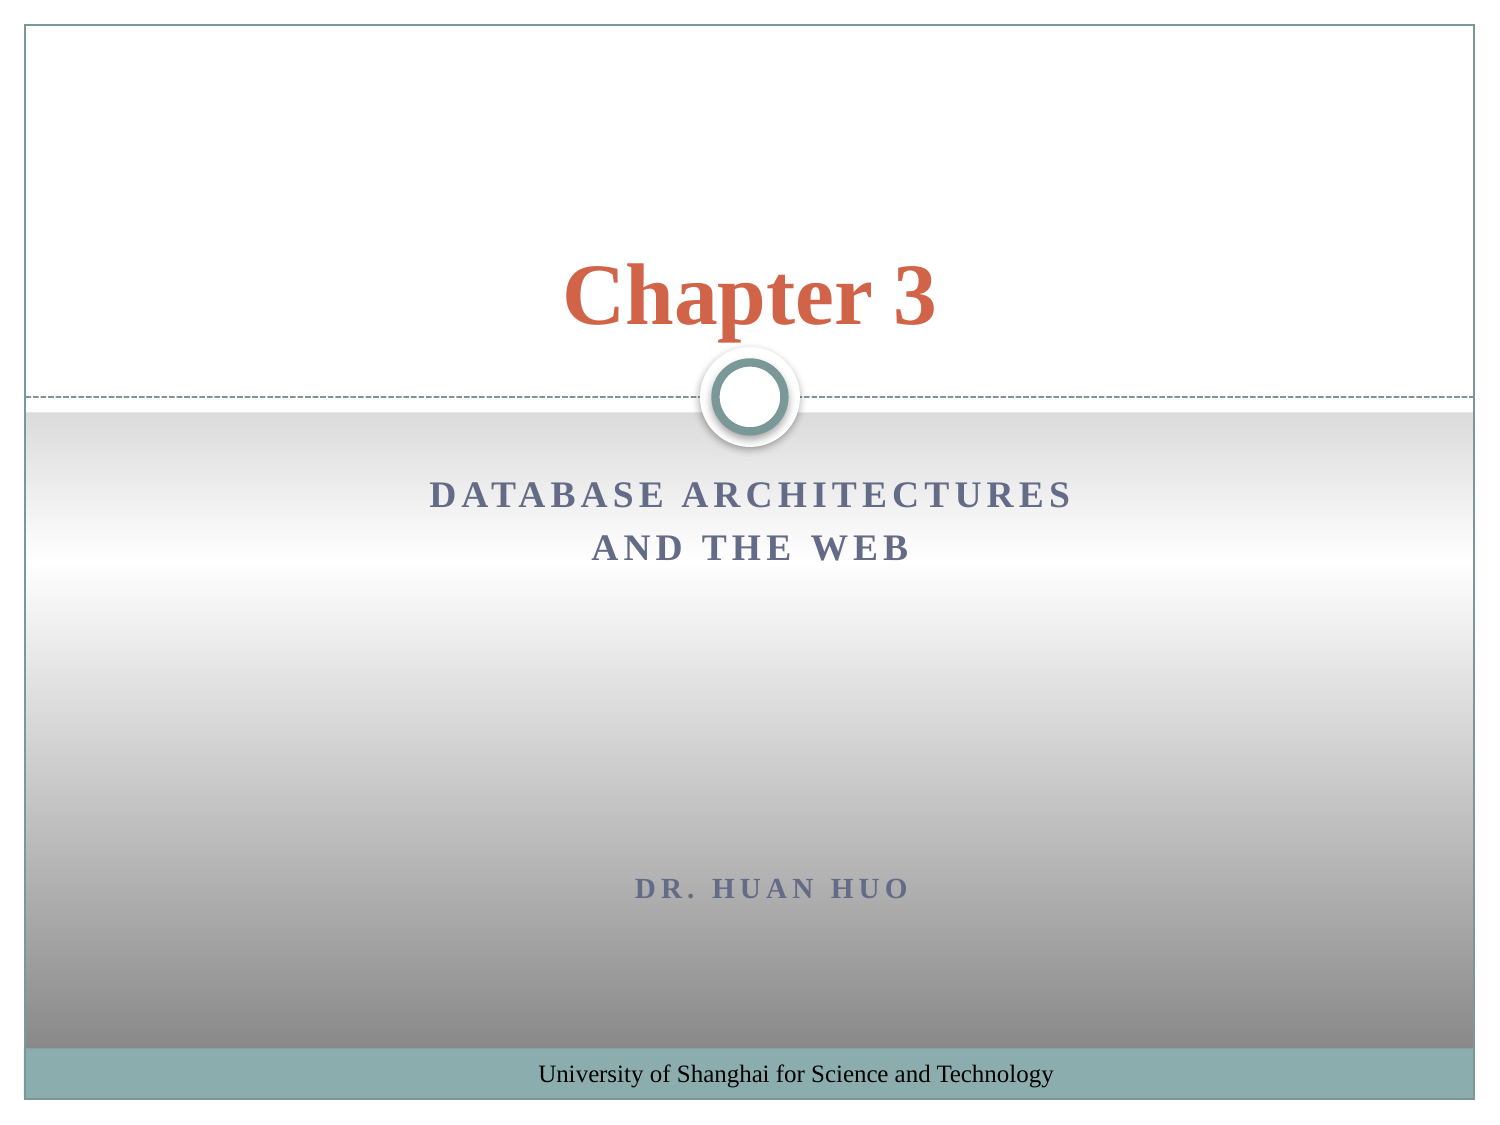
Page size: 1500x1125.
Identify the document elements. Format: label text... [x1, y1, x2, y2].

text_box Dr. Huan Huo [620, 789, 1034, 915]
subtitle Database Architectures and the Web [225, 462, 1275, 750]
text_box University of Shanghai for Science and Technology [512, 1050, 1081, 1095]
title Chapter 3 [112, 62, 1388, 350]
